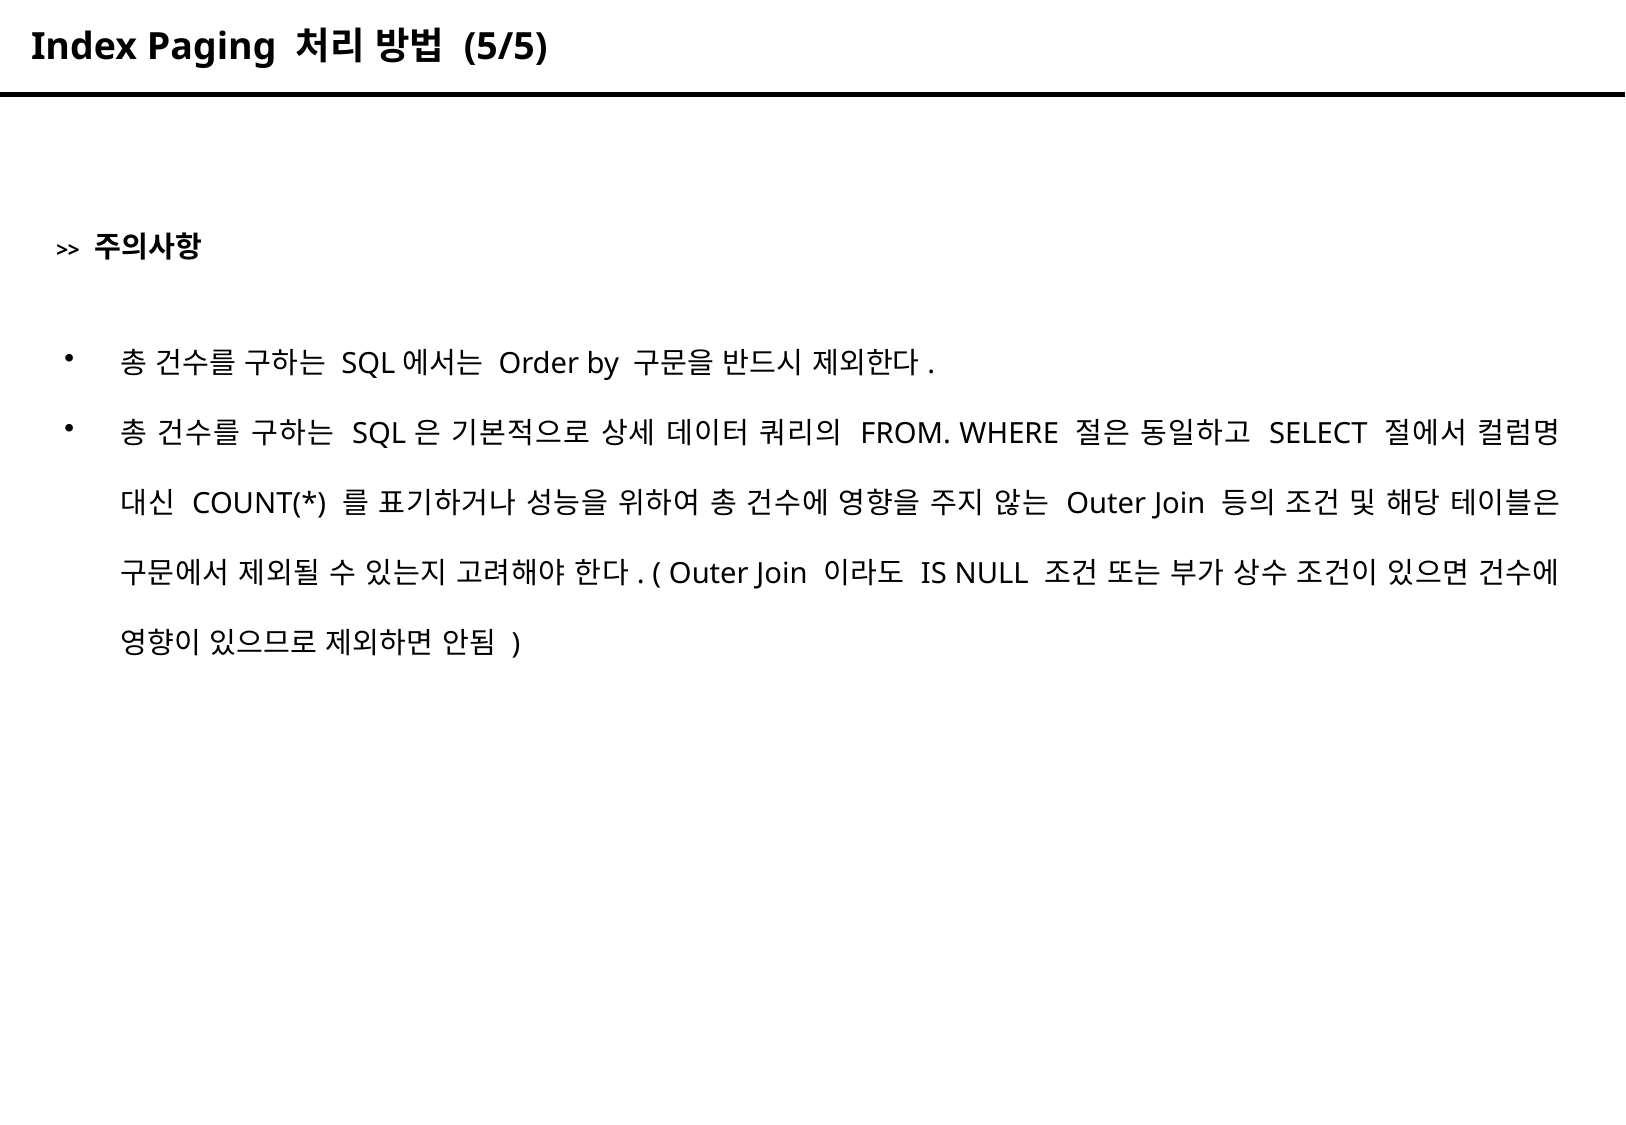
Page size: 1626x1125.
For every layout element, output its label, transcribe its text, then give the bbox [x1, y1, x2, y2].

text_box 총 건수를 구하는 SQL에서는 Order by 구문을 반드시 제외한다. 총 건수를 구하는 SQL은 기본적으로 상세 데이터 쿼리의 FROM. WHERE 절은 동일하고 SELECT 절에서 컬럼명 대신 COUNT(*) 를 표기하거나 성능을 위하여 총 건수에 영향을 주지 않는 Outer Join 등의 조건 및 해당 테이블은 구문에서 제외될 수 있는지 고려해야 한다. ( Outer Join 이라도 IS NULL 조건 또는 부가 상수 조건이 있으면 건수에 영향이 있으므로 제외하면 안됨 ) [49, 302, 1576, 667]
text_box Index Paging 처리 방법 (5/5) [16, 14, 962, 75]
text_box >> 주의사항 [41, 221, 489, 271]
